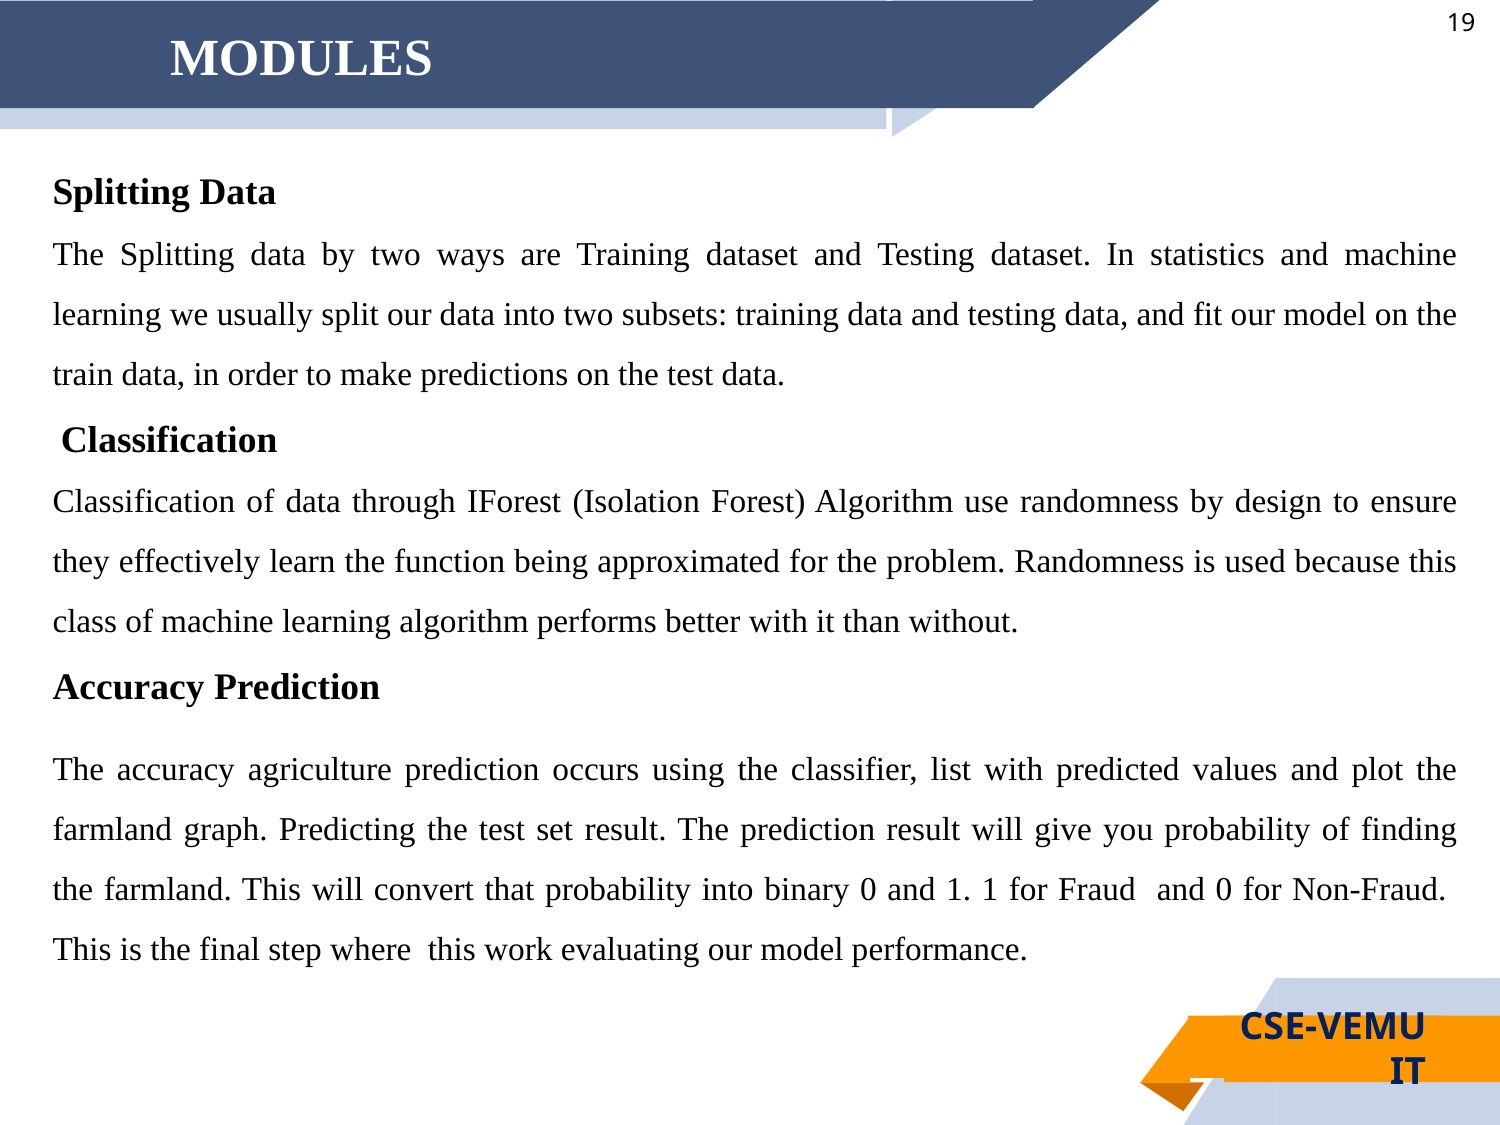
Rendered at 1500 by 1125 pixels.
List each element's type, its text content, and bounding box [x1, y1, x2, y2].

title MODULES [0, 0, 1004, 110]
list Splitting Data The Splitting data by two ways are Training dataset and Testing dataset. In statistics and machine learning we usually split our data into two subsets: training data and testing data, and fit our model on the train data, in order to make predictions on the test data. Classification Classification of data through IForest (Isolation Forest) Algorithm use randomness by design to ensure they effectively learn the function being approximated for the problem. Randomness is used because this class of machine learning algorithm performs better with it than without. Accuracy Prediction The accuracy agriculture prediction occurs using the classifier, list with predicted values and plot the farmland graph. Predicting the test set result. The prediction result will give you probability of finding the farmland. This will convert that probability into binary 0 and 1. 1 for Fraud and 0 for Non-Fraud. This is the final step where this work evaluating our model performance. [37, 137, 1475, 950]
